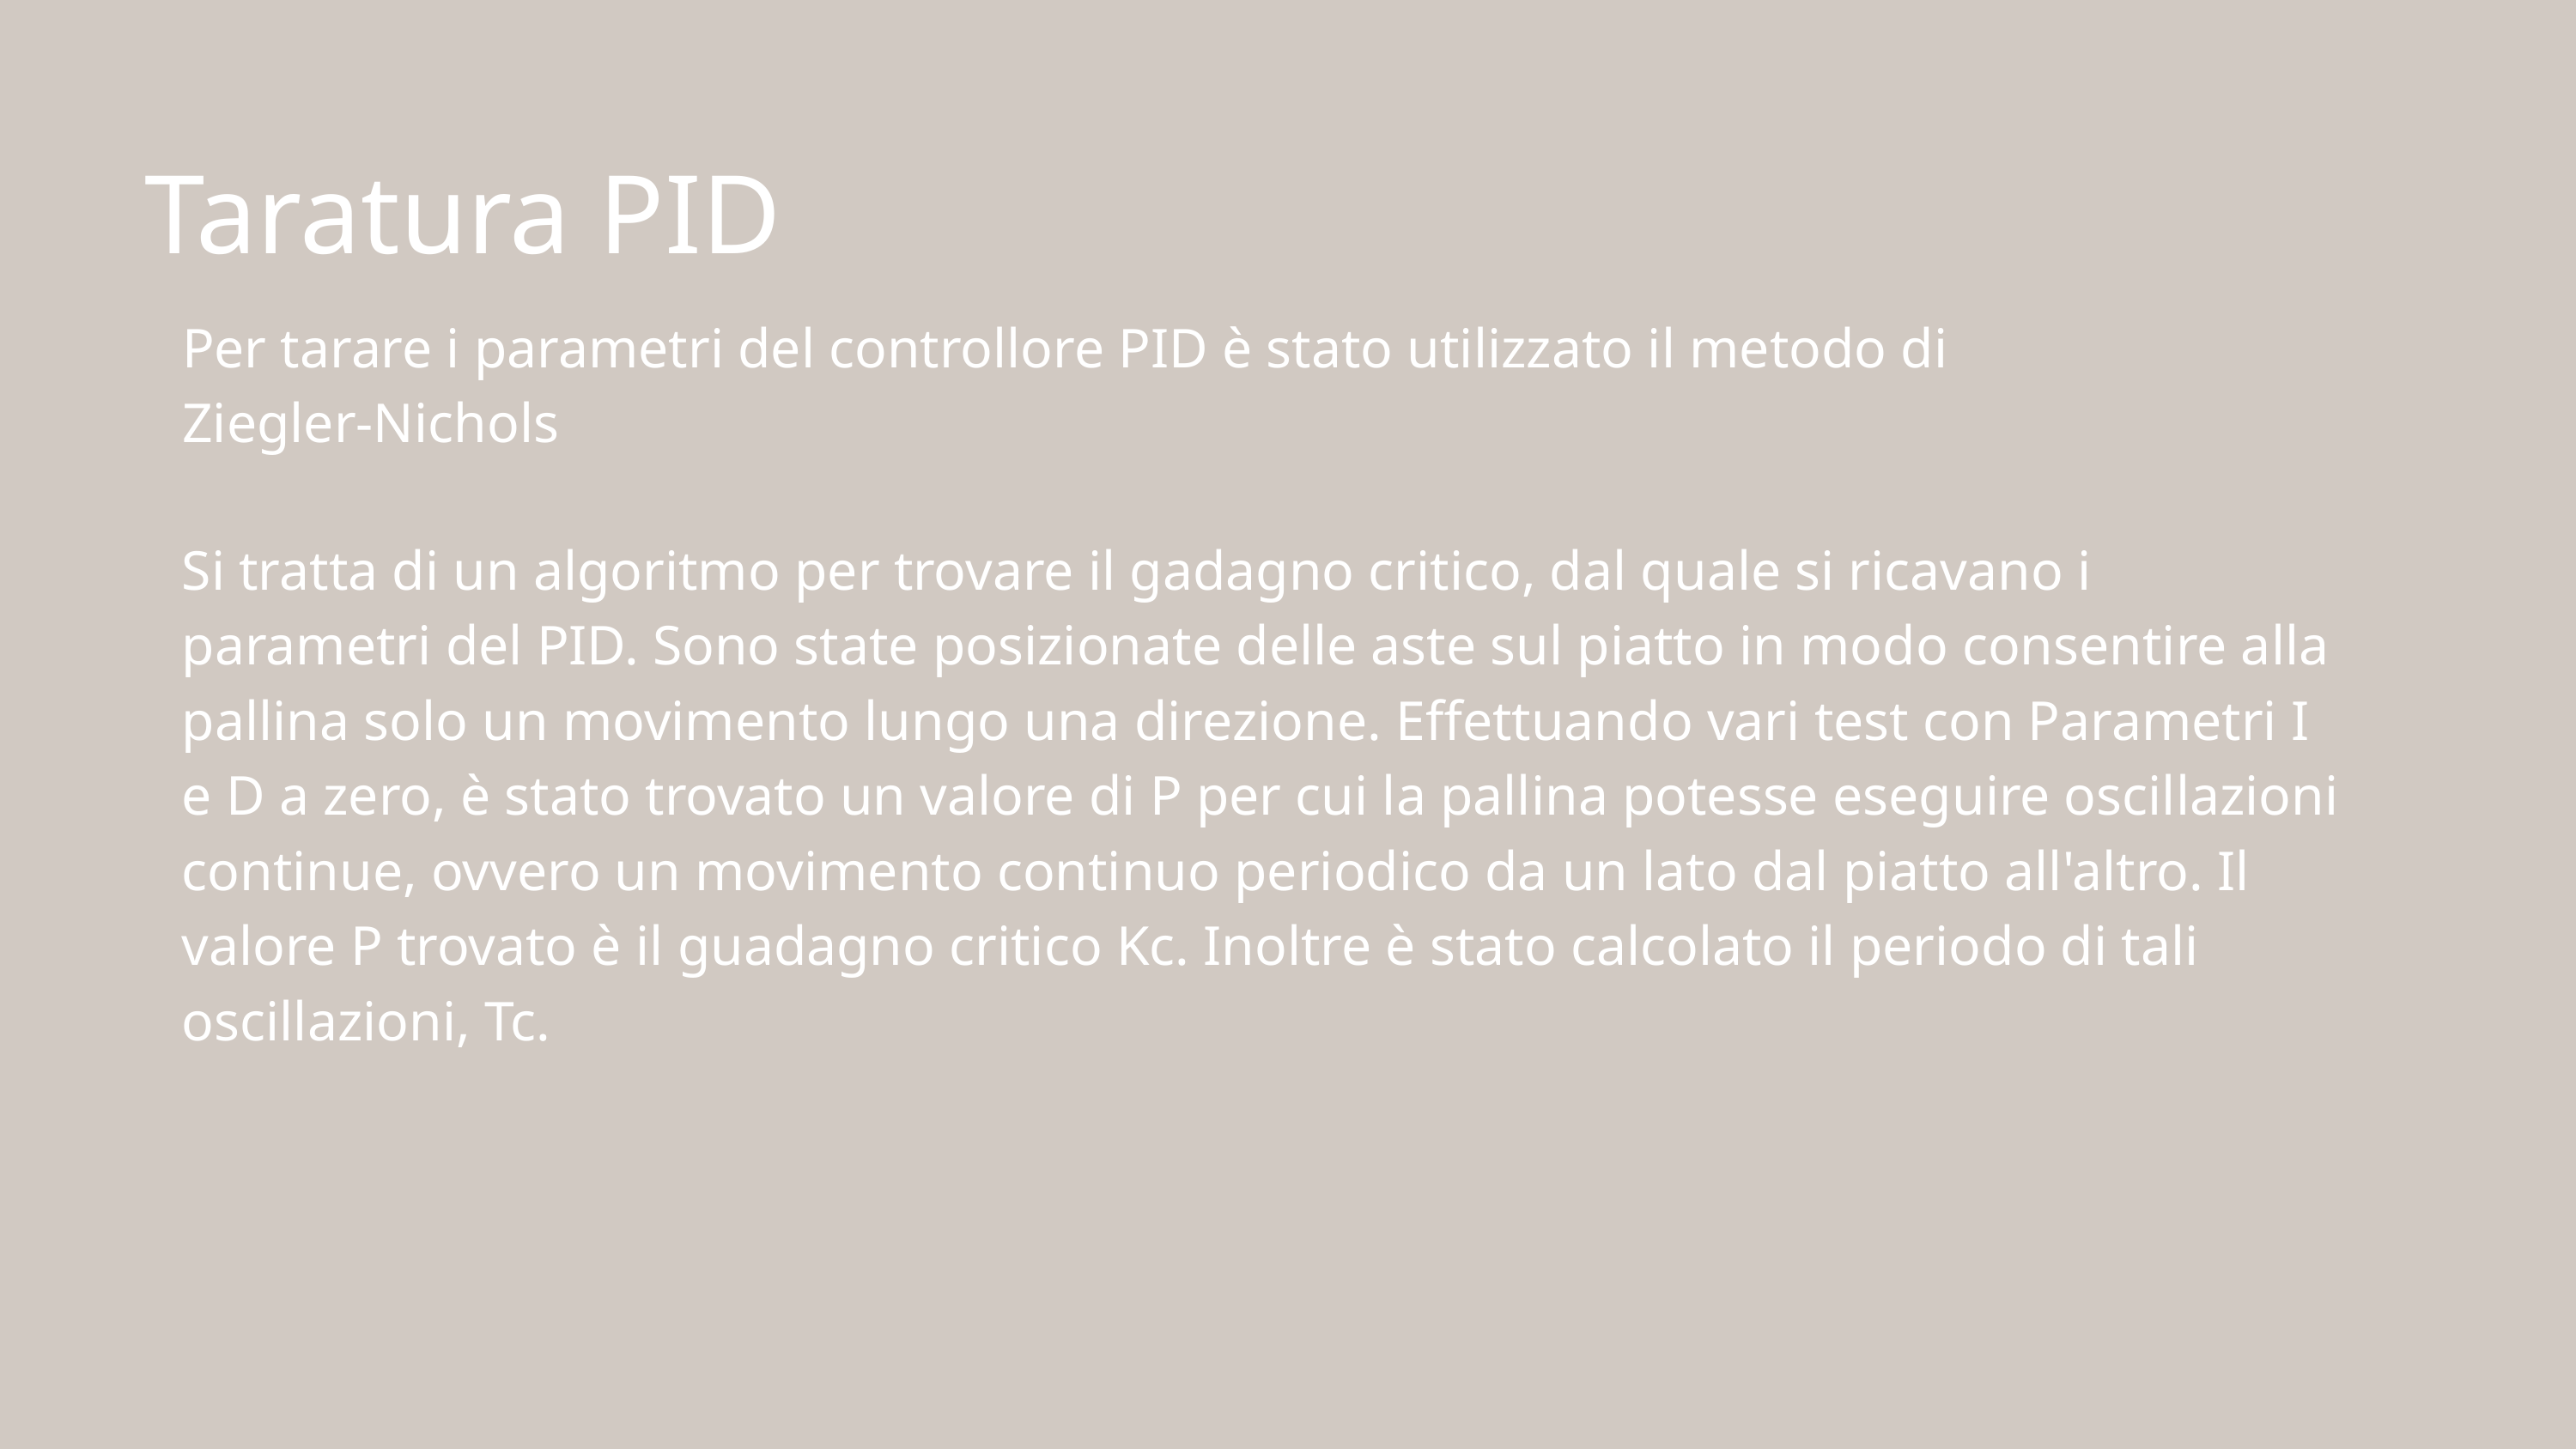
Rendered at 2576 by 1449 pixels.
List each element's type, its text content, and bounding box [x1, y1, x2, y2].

text_box Per tarare i parametri del controllore PID è stato utilizzato il metodo di Ziegler-Nichols [182, 303, 1990, 454]
text_box Si tratta di un algoritmo per trovare il gadagno critico, dal quale si ricavano i parametri del PID. Sono state posizionate delle aste sul piatto in modo consentire alla pallina solo un movimento lungo una direzione. Effettuando vari test con Parametri I e D a zero, è stato trovato un valore di P per cui la pallina potesse eseguire oscillazioni continue, ovvero un movimento continuo periodico da un lato dal piatto all'altro. Il valore P trovato è il guadagno critico Kc. Inoltre è stato calcolato il periodo di tali oscillazioni, Tc. [181, 525, 2356, 1052]
text_box Taratura PID [144, 144, 1953, 276]
